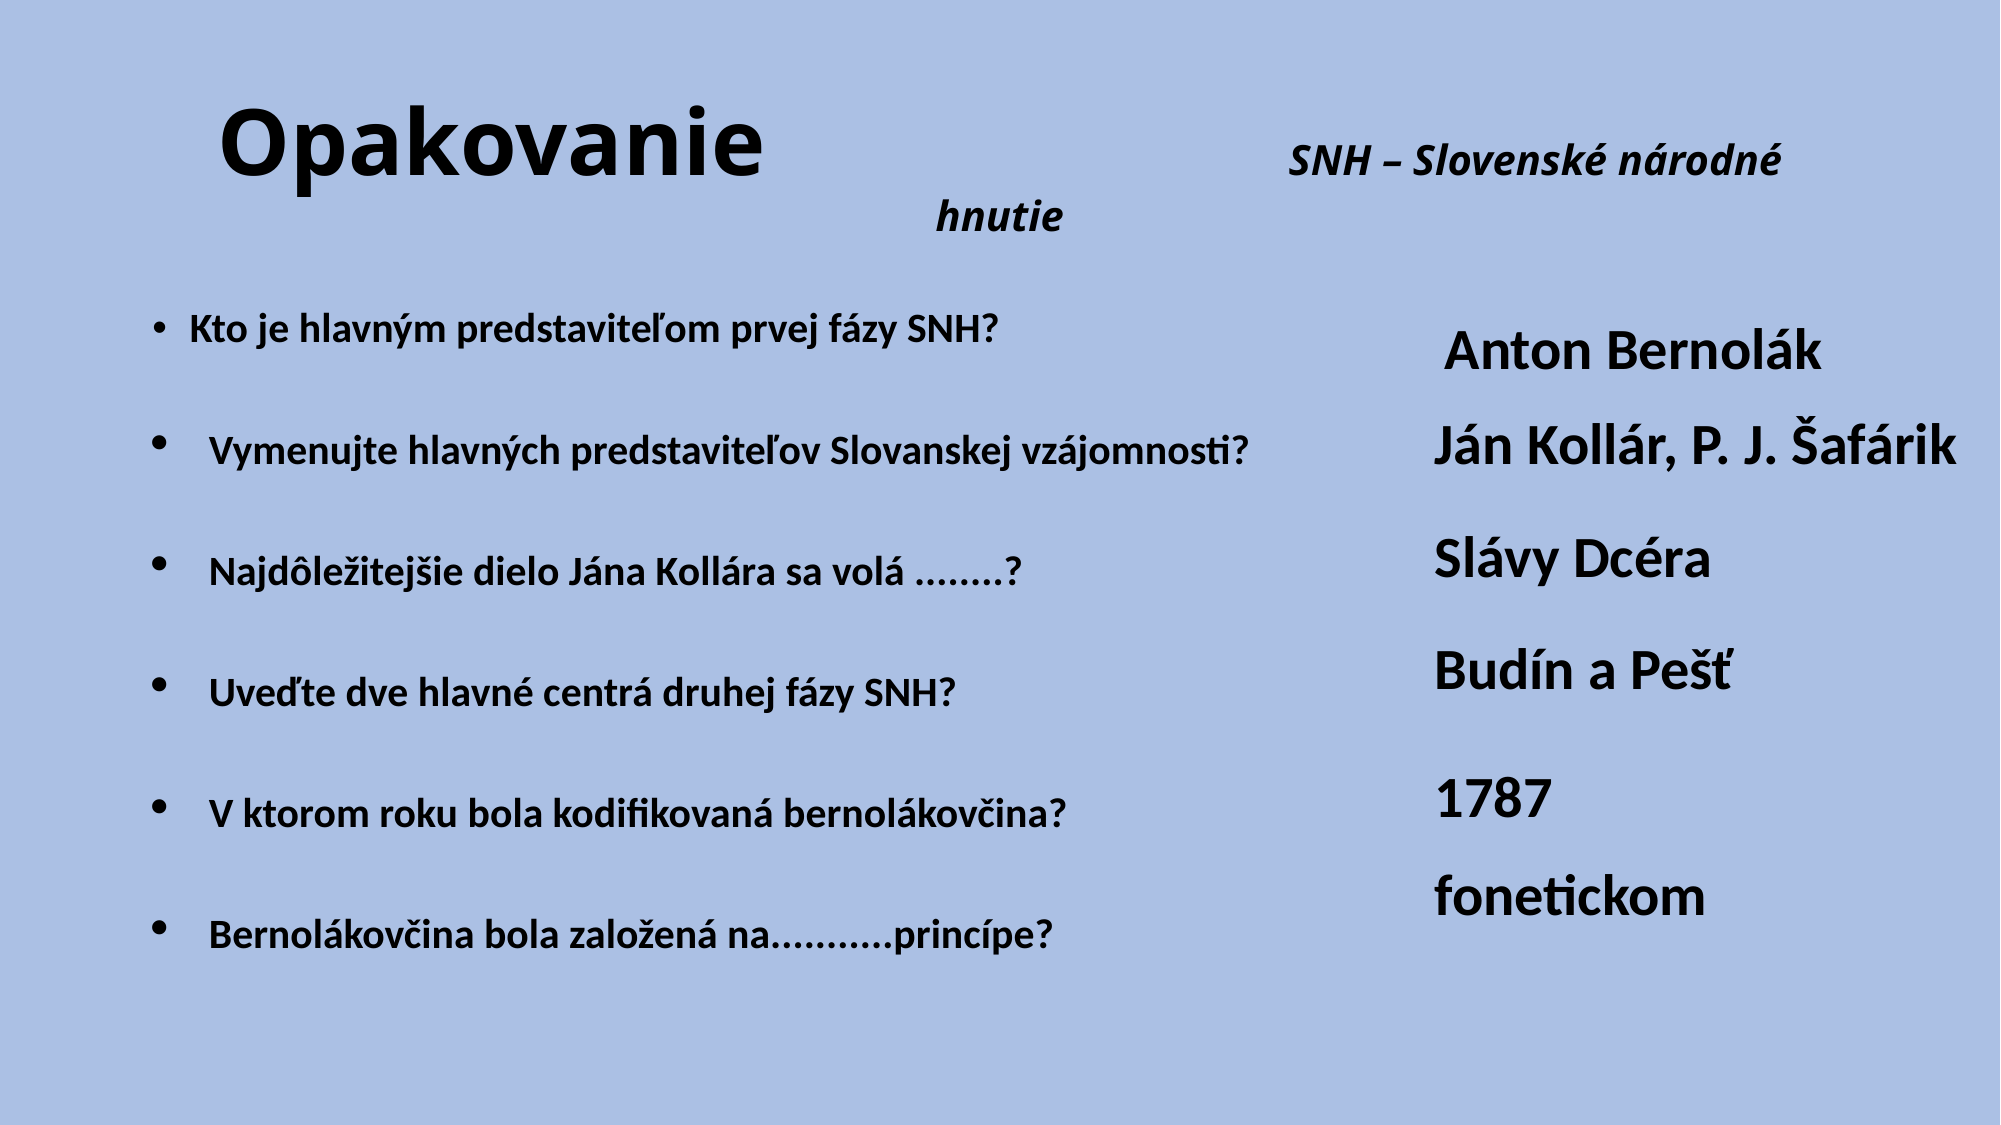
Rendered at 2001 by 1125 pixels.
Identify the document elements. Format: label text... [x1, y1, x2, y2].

list Kto je hlavným predstaviteľom prvej fázy SNH? Vymenujte hlavných predstaviteľov Slovanskej vzájomnosti? Najdôležitejšie dielo Jána Kollára sa volá ........? Uveďte dve hlavné centrá druhej fázy SNH? V ktorom roku bola kodifikovaná bernolákovčina? Bernolákovčina bola založená na...........princípe? [137, 299, 1385, 1014]
text_box Anton Bernolák [1430, 304, 1980, 389]
text_box Slávy Dcéra [1419, 511, 1970, 596]
text_box Budín a Pešť [1419, 623, 1970, 709]
text_box fonetickom [1419, 850, 1970, 935]
title Opakovanie SNH – Slovenské národné hnutie [137, 59, 1863, 278]
text_box 1787 [1419, 751, 1970, 837]
text_box Ján Kollár, P. J. Šafárik [1419, 398, 1991, 484]
